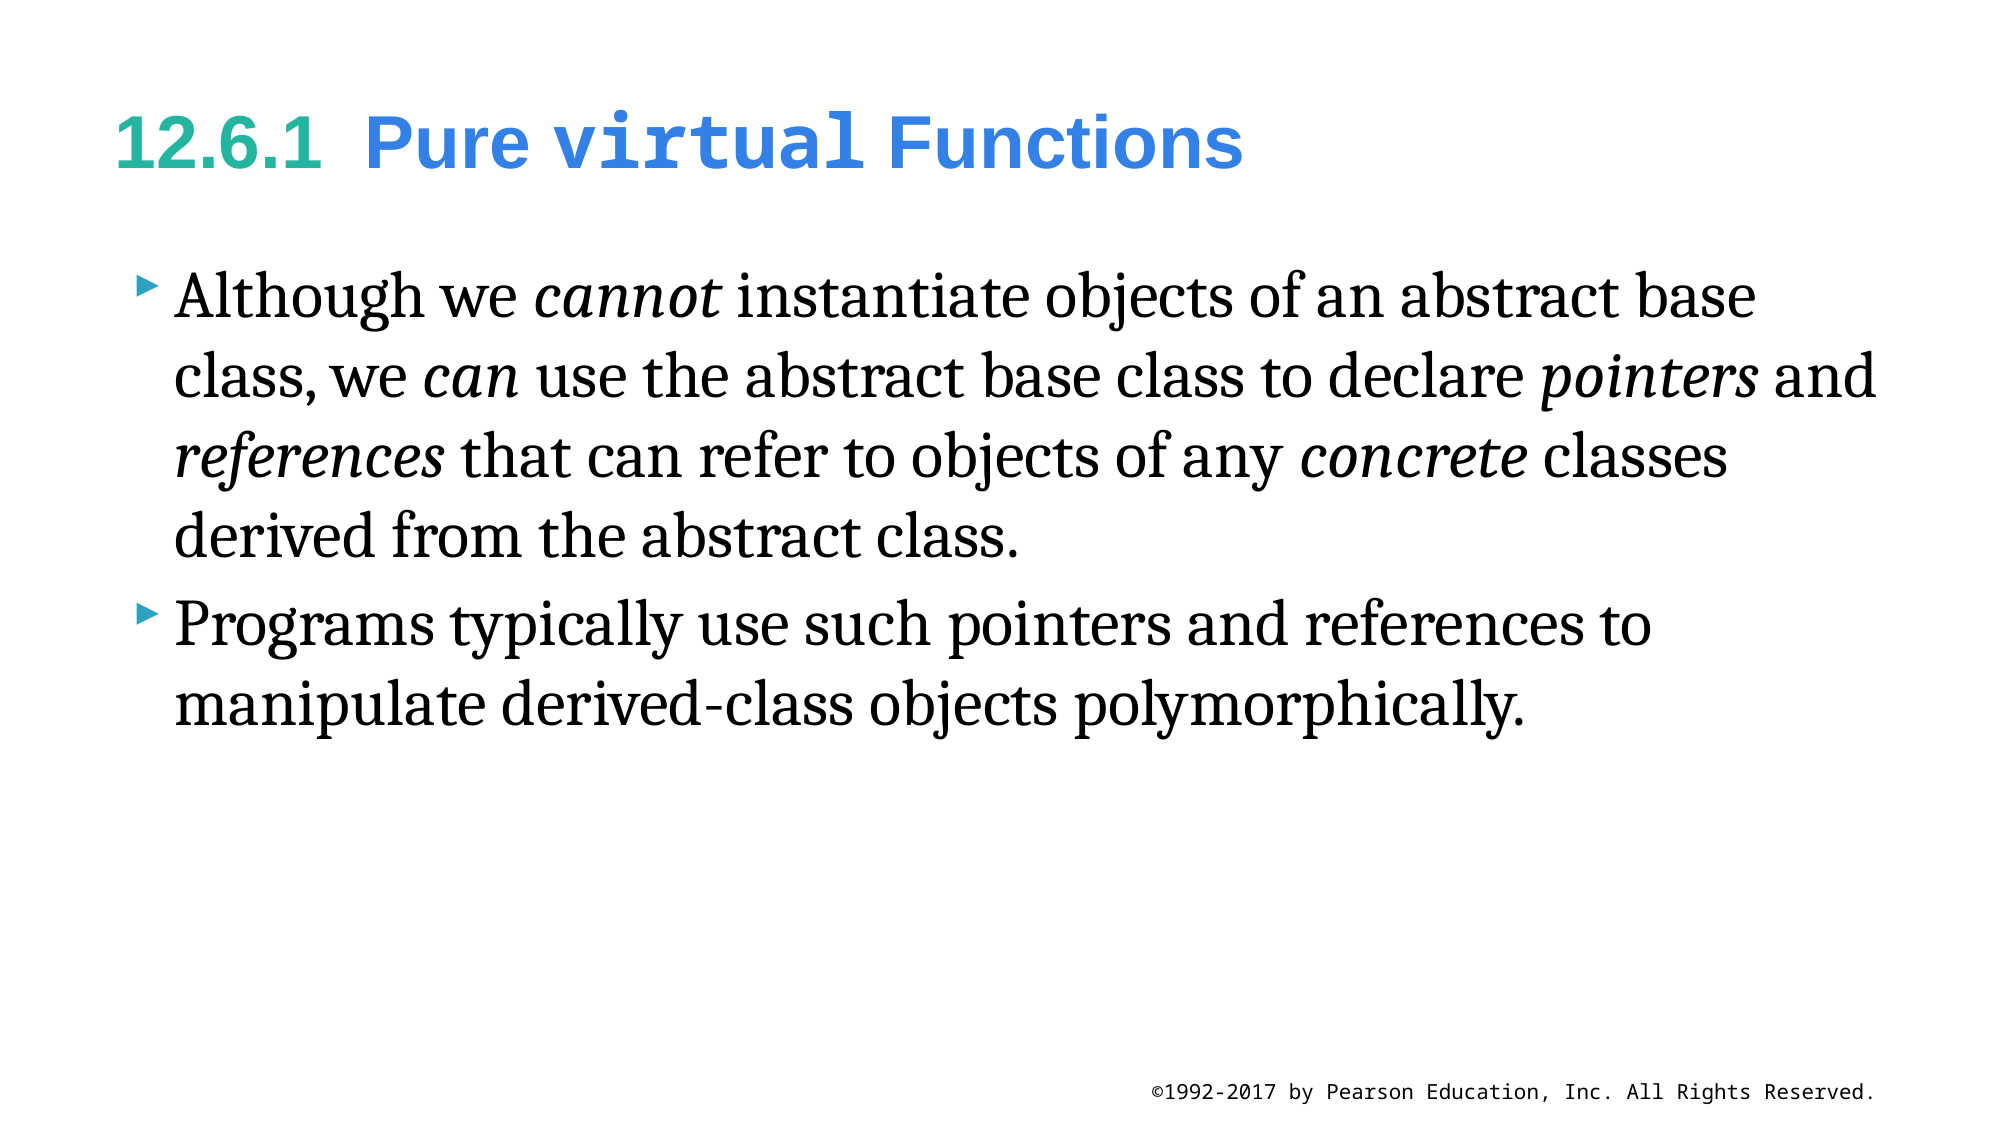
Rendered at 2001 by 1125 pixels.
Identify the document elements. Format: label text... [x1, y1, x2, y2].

footer ©1992-2017 by Pearson Education, Inc. All Rights Reserved. [866, 1051, 1892, 1112]
title 12.6.1 Pure virtual Functions [99, 45, 1900, 233]
list Although we cannot instantiate objects of an abstract base class, we can use the abstract base class to declare pointers and references that can refer to objects of any concrete classes derived from the abstract class. Programs typically use such pointers and references to manipulate derived-class objects polymorphically. [99, 242, 1900, 986]
